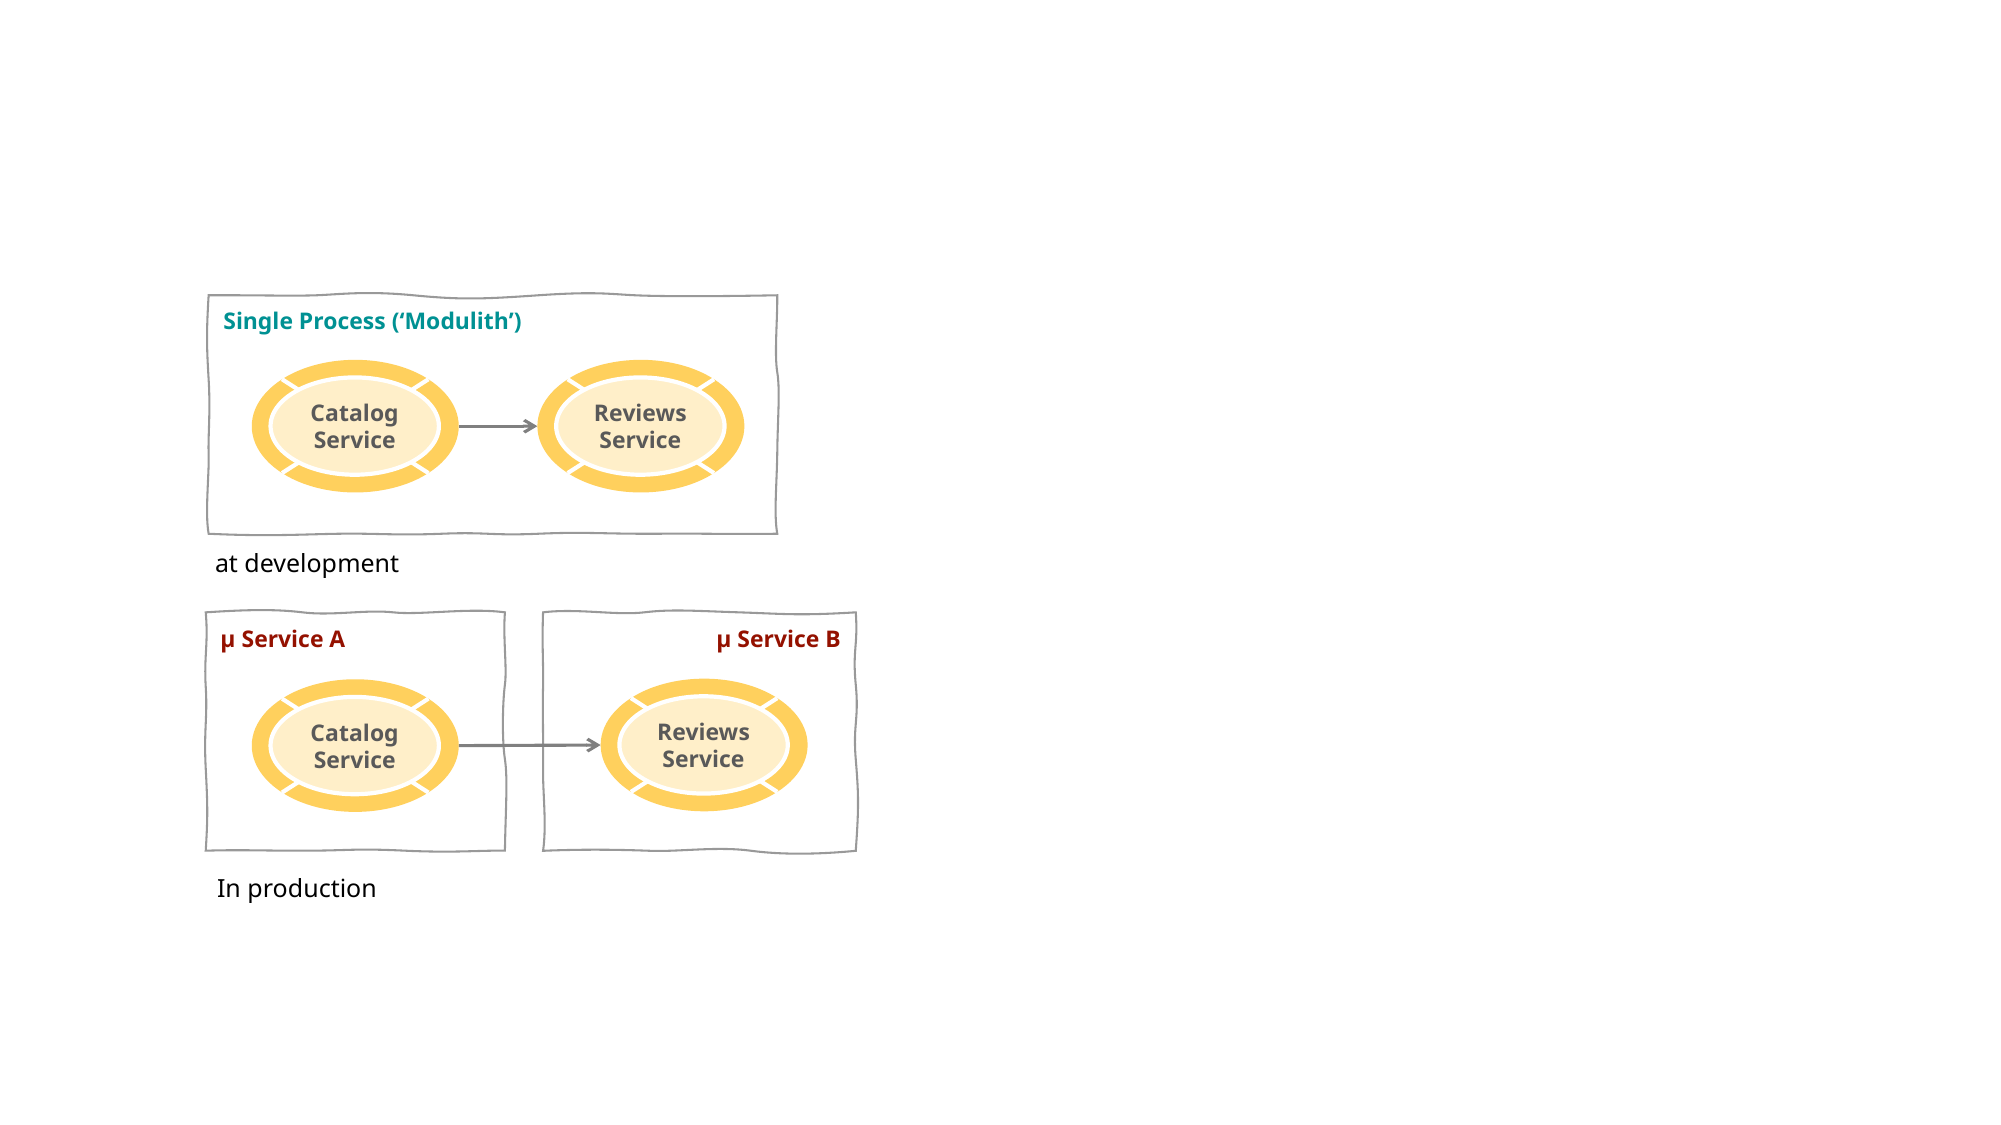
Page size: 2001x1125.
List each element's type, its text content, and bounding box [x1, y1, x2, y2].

text_box at development [200, 539, 415, 585]
text_box In production [202, 865, 393, 910]
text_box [251, 359, 460, 493]
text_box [536, 359, 745, 493]
text_box µ Service B [542, 610, 859, 854]
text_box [251, 678, 460, 813]
text_box µ Service A [205, 610, 507, 852]
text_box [600, 678, 809, 812]
text_box Single Process (‘Modulith’) [207, 293, 779, 536]
